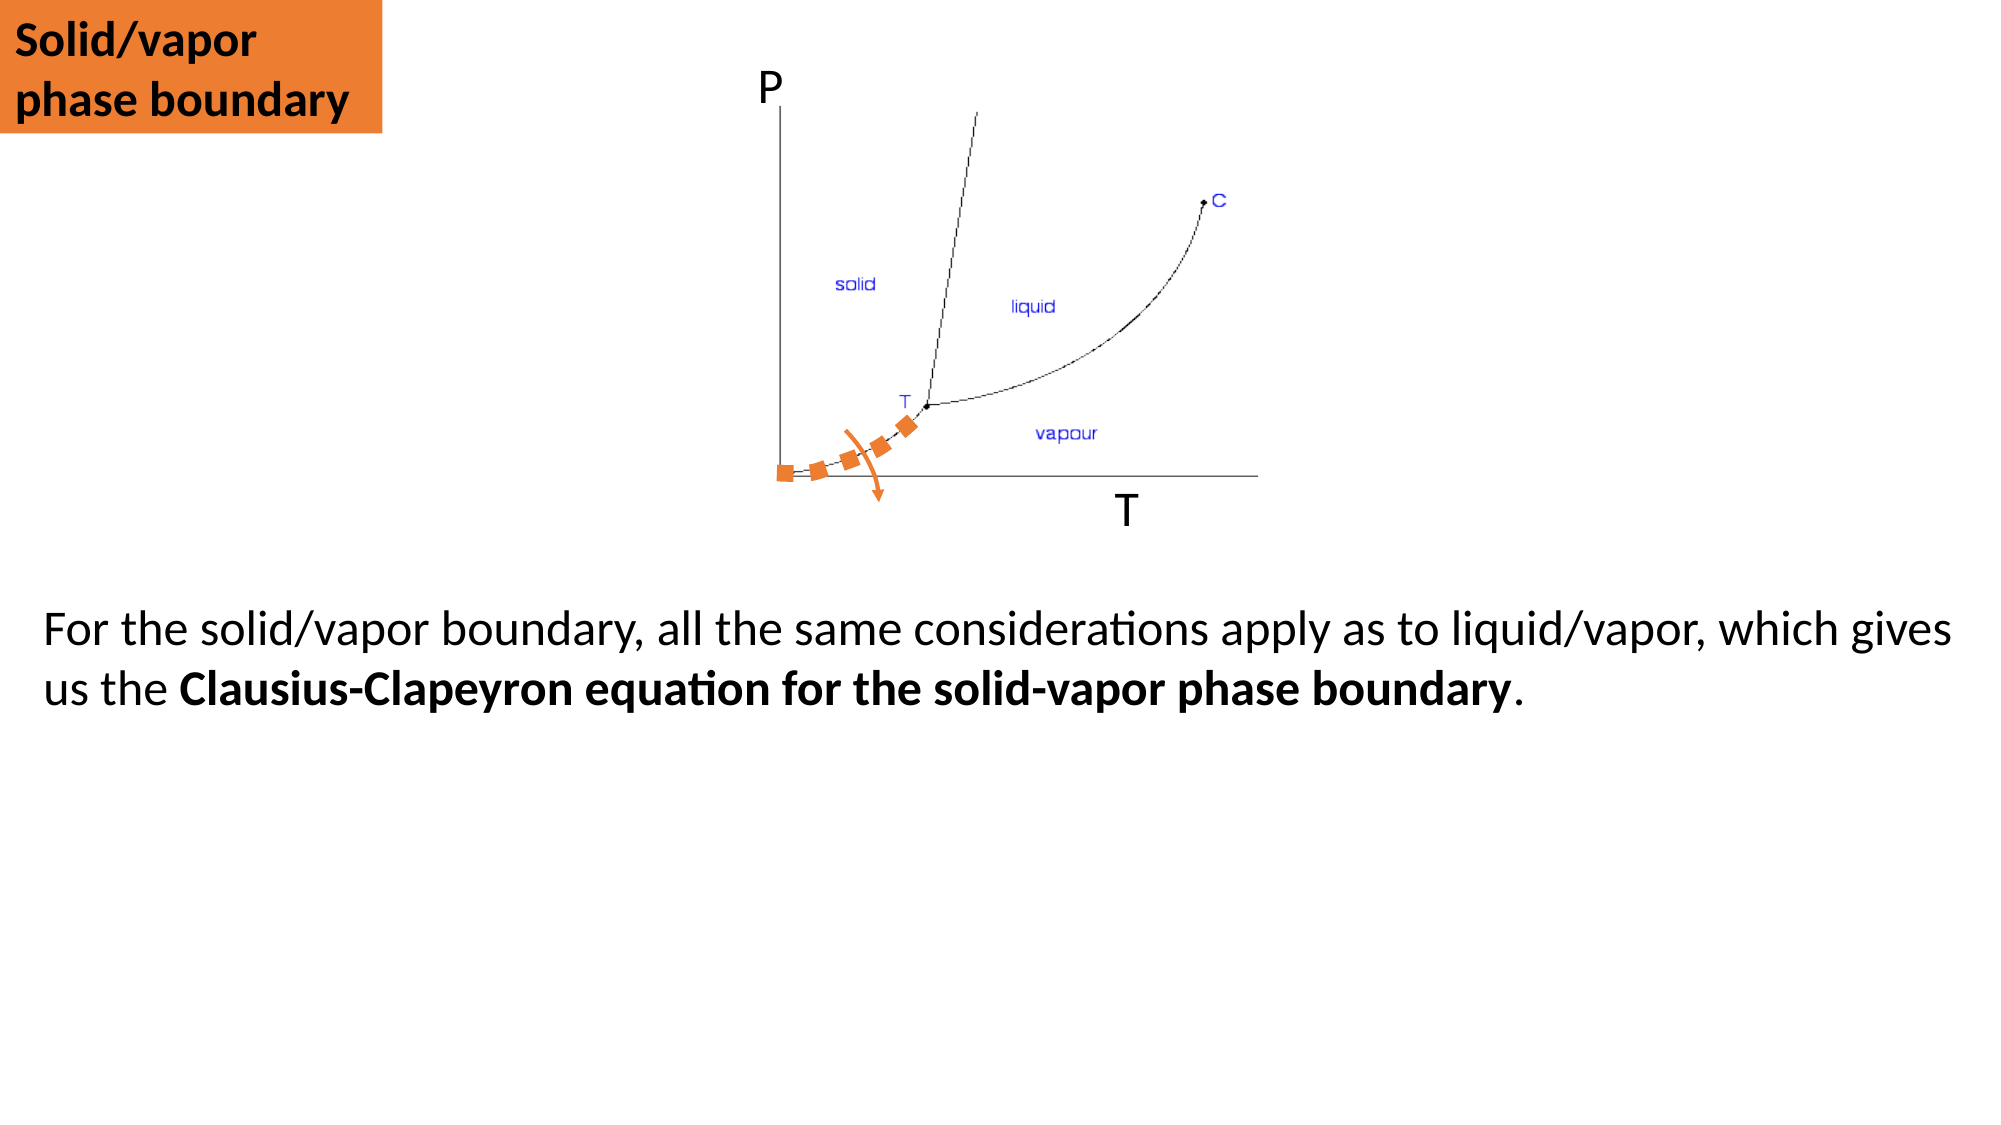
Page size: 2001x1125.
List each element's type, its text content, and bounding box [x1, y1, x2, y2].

text_box Solid/vapor phase boundary [0, 0, 383, 134]
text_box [747, 322, 908, 559]
text_box For the solid/vapor boundary, all the same considerations apply as to liquid/vapor, which gives us the Clausius-Clapeyron equation for the solid-vapor phase boundary. [28, 587, 2000, 723]
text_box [741, 46, 1259, 537]
